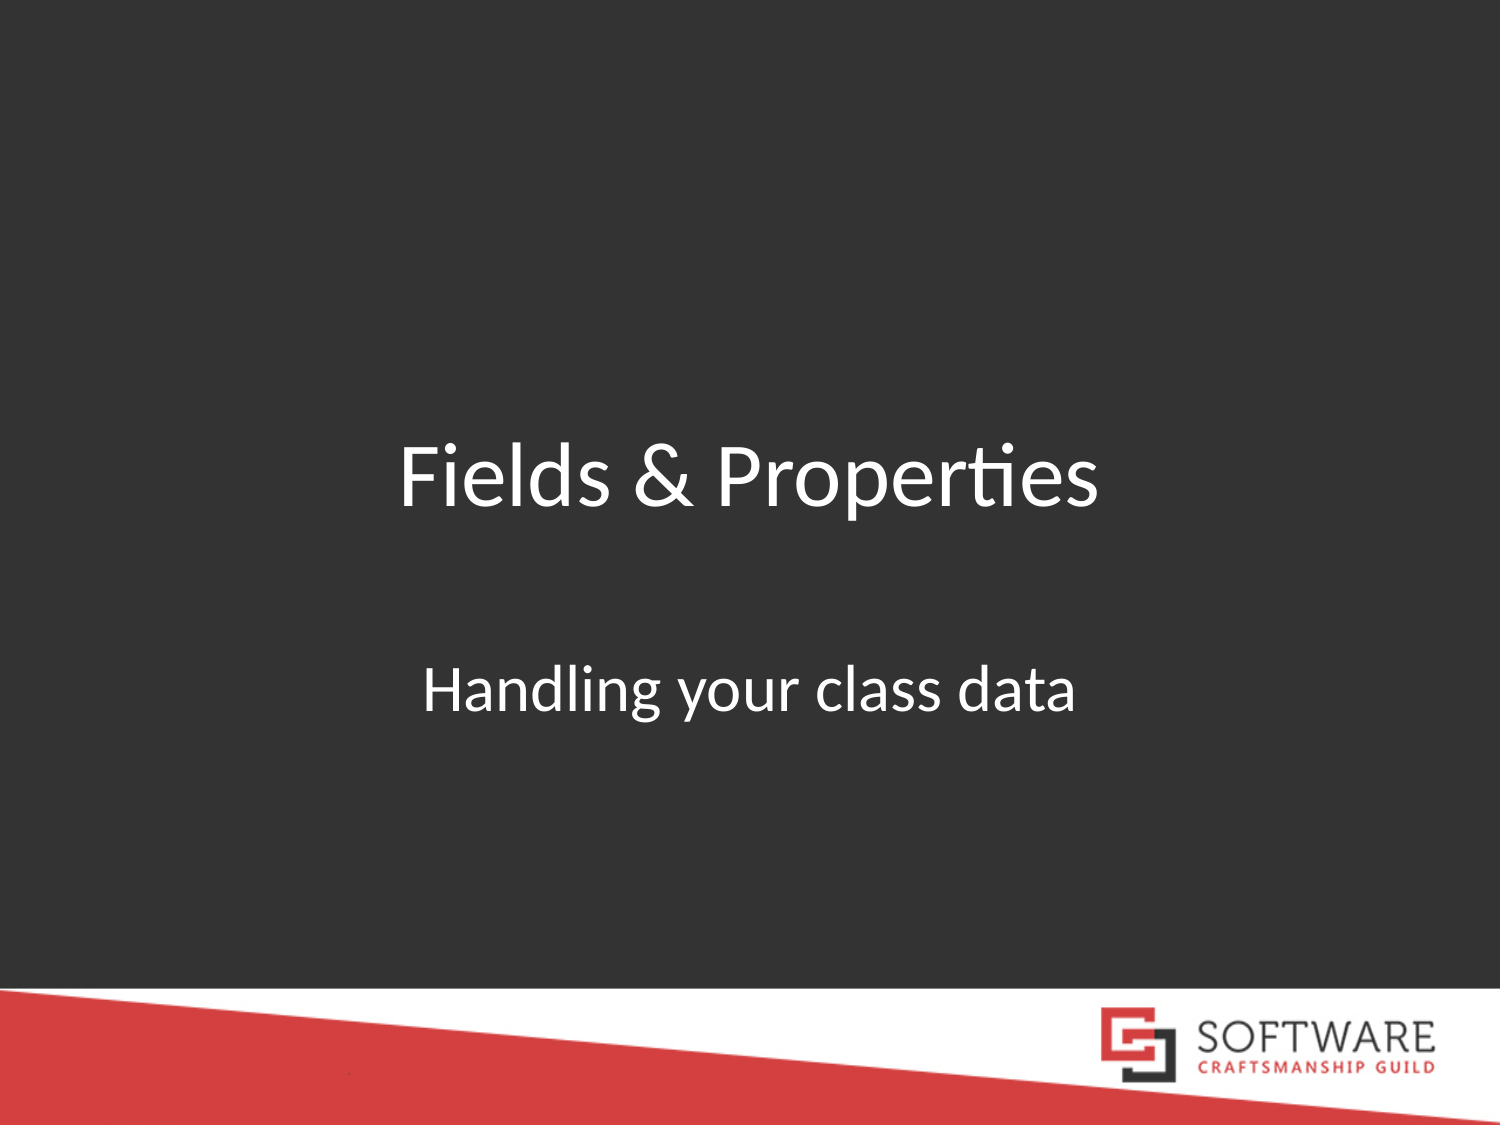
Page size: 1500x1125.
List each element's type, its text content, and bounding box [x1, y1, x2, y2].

subtitle Handling your class data [225, 637, 1275, 925]
picture [0, 0, 1500, 1125]
title Fields & Properties [112, 349, 1388, 591]
